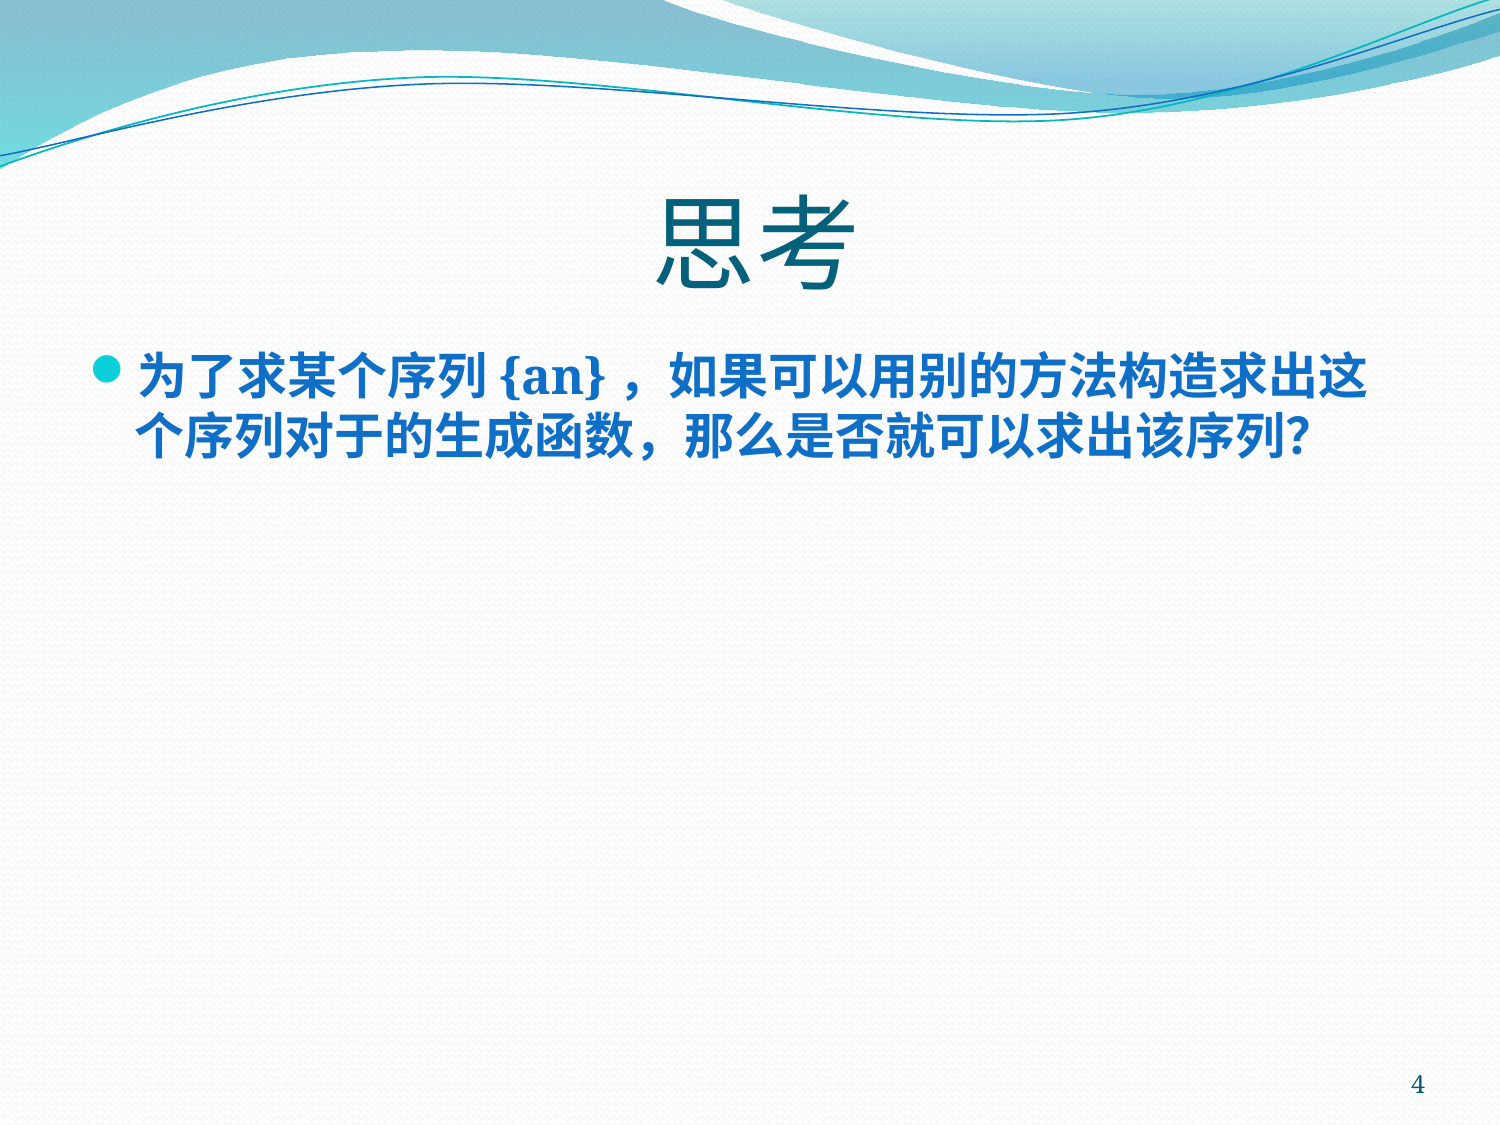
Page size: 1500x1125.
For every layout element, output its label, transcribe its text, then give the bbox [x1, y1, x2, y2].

title 思考 [75, 115, 1438, 303]
slide_number 4 [1299, 1042, 1425, 1103]
text_box 为了求某个序列{an}，如果可以用别的方法构造求出这个序列对于的生成函数，那么是否就可以求出该序列？ [74, 337, 1425, 1000]
